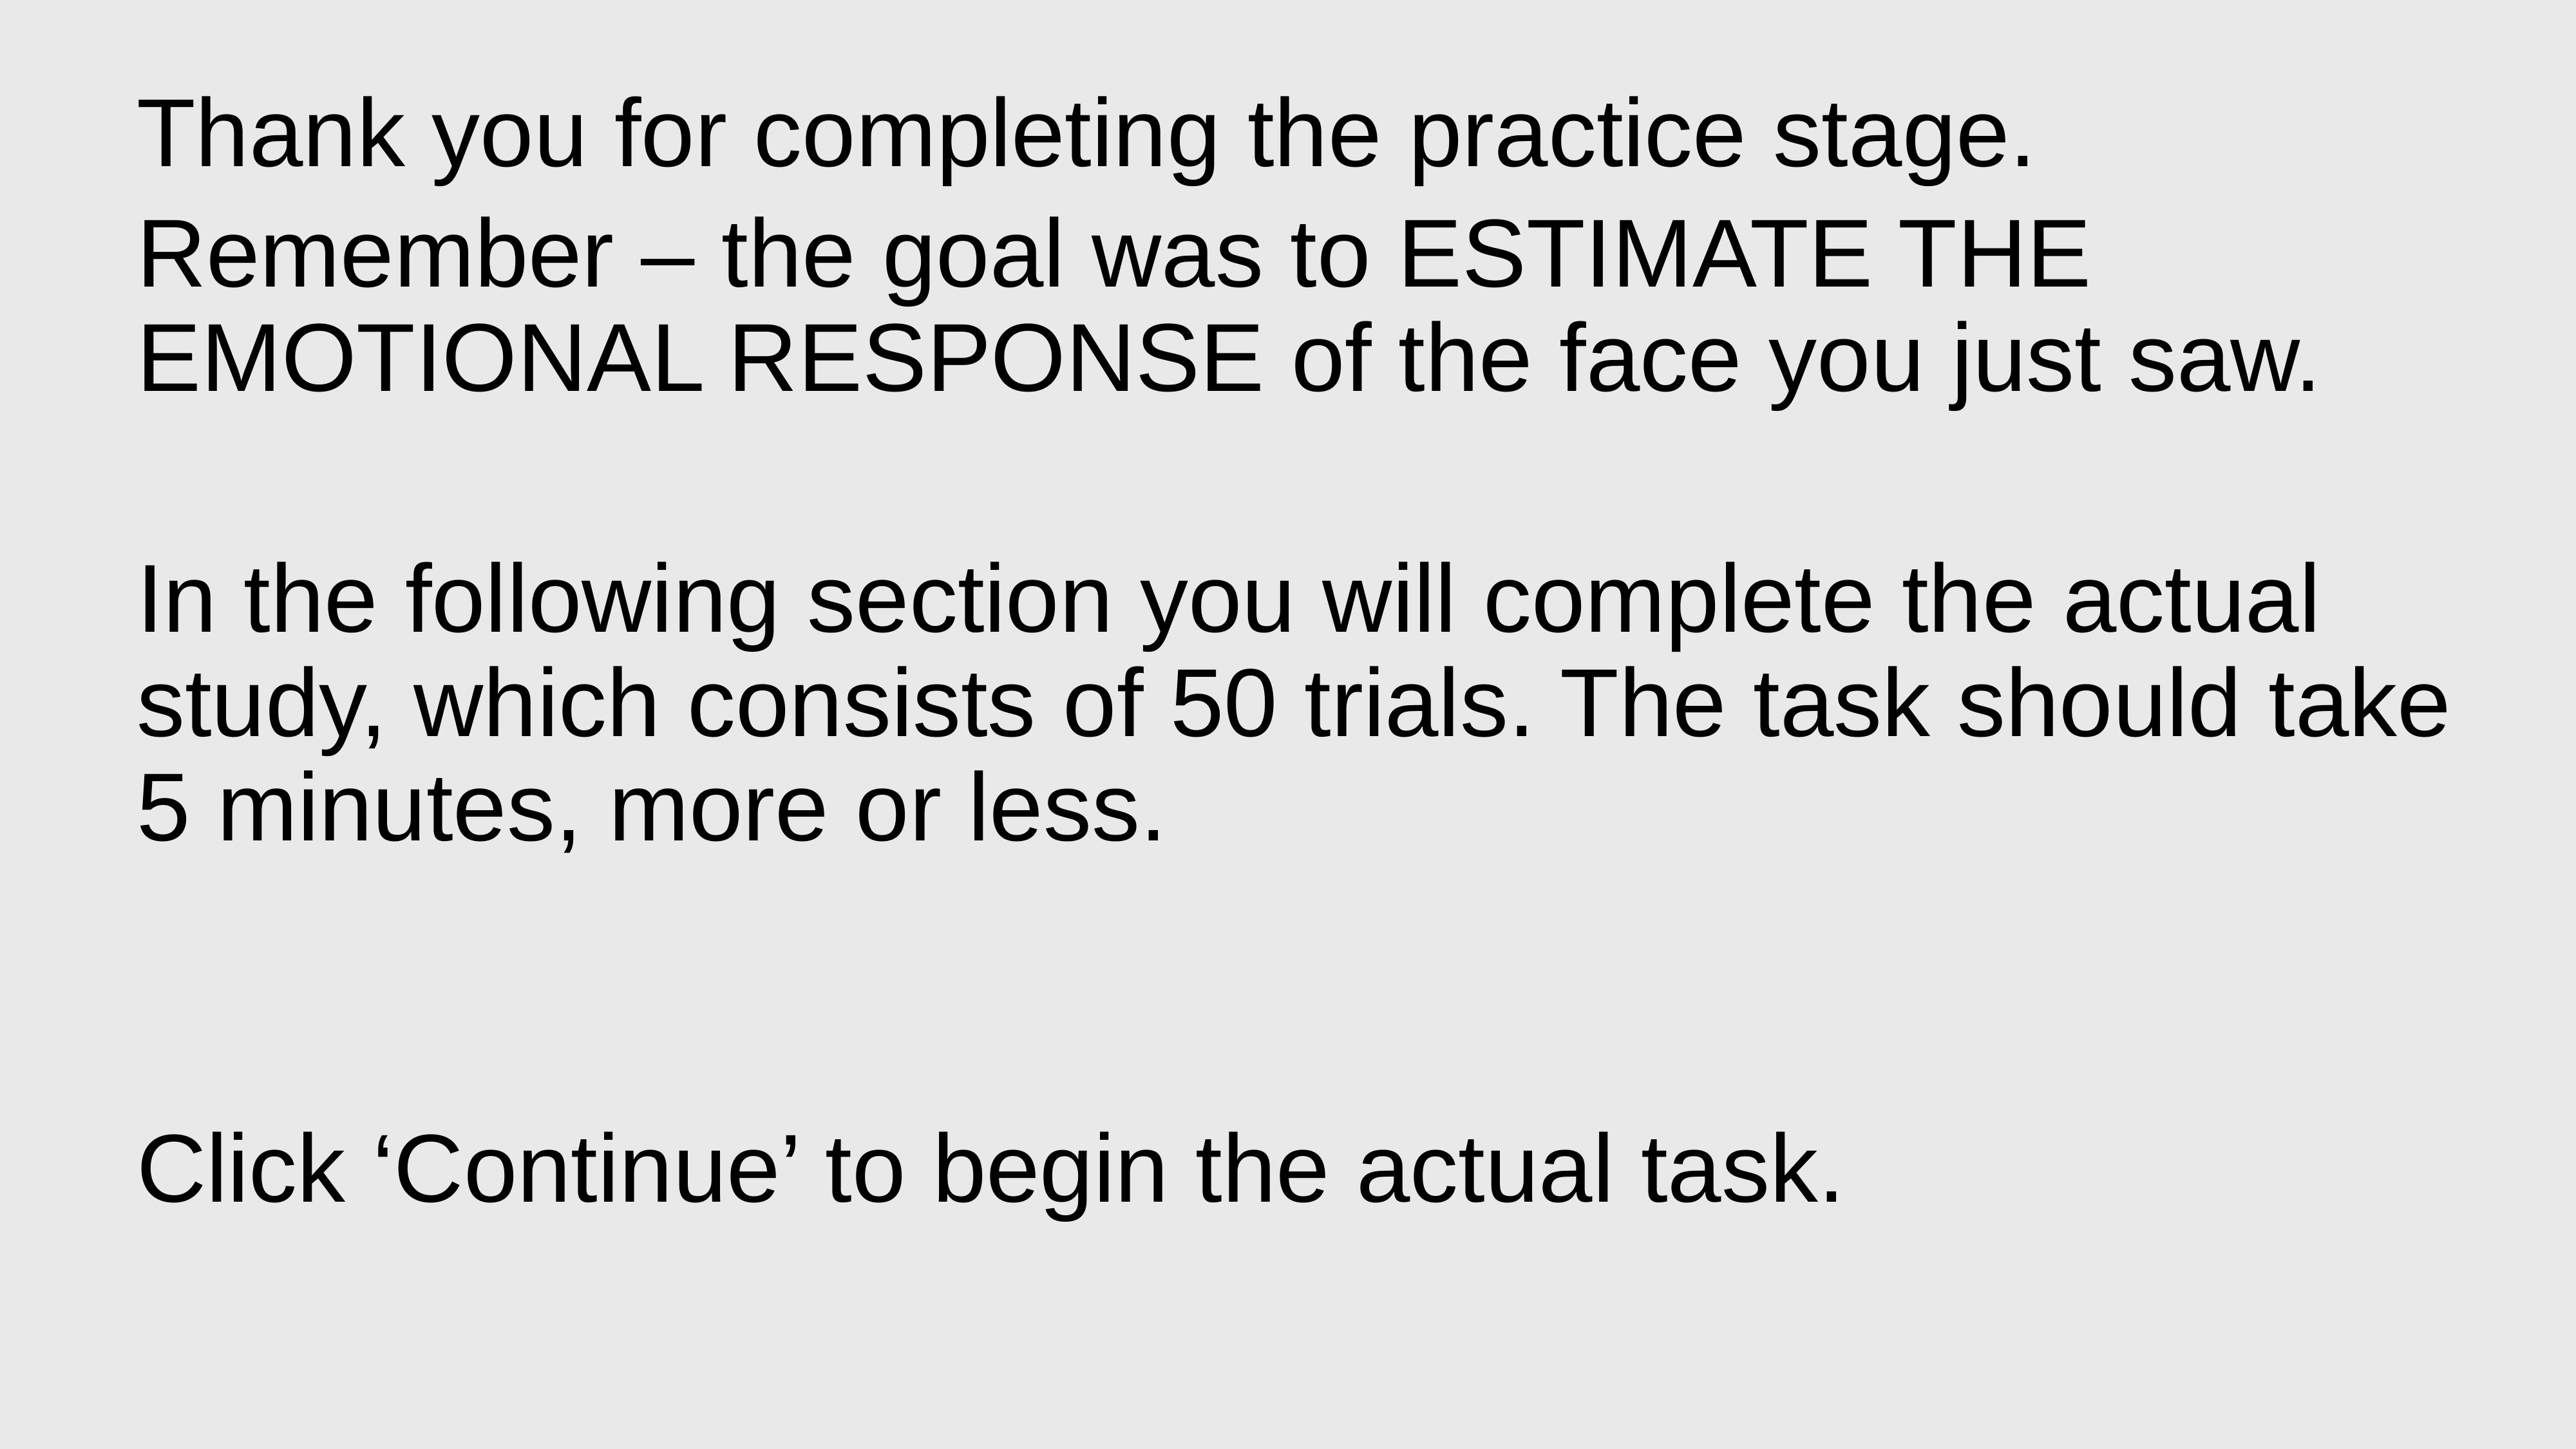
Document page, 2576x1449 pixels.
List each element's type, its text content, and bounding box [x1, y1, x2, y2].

text_box Thank you for completing the practice stage. Remember – the goal was to ESTIMATE THE EMOTIONAL RESPONSE of the face you just saw. In the following section you will complete the actual study, which consists of 50 trials. The task should take 5 minutes, more or less. Click ‘Continue’ to begin the actual task. [117, 73, 2530, 1227]
